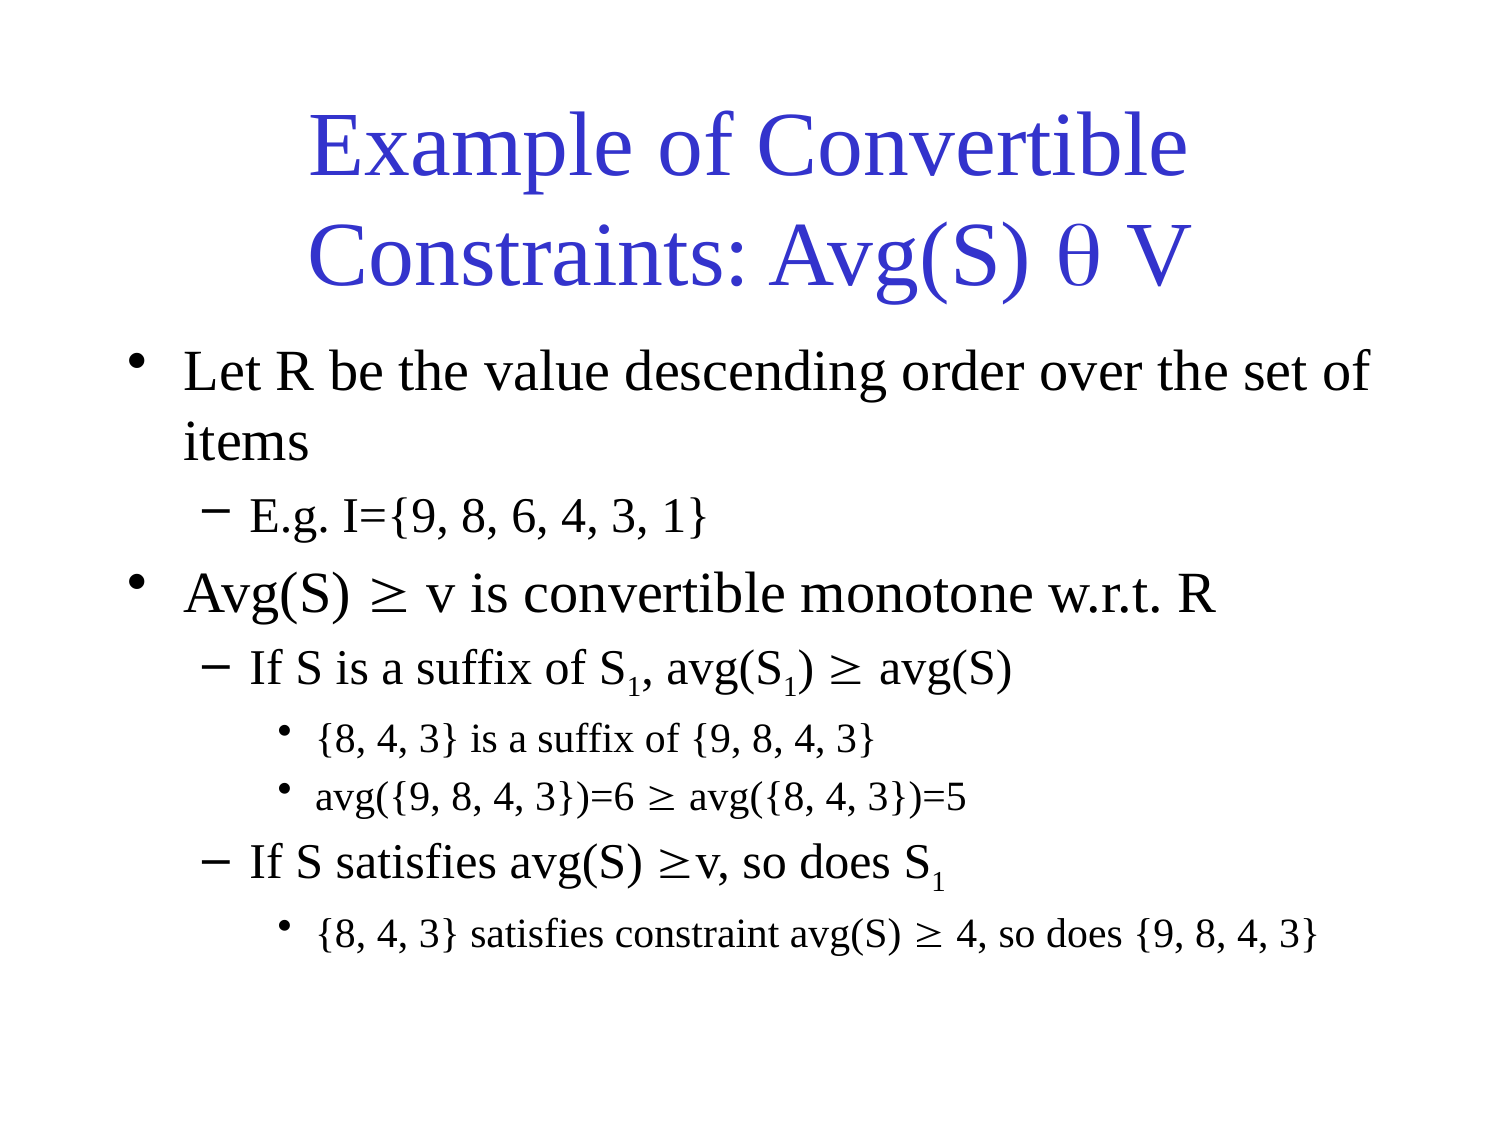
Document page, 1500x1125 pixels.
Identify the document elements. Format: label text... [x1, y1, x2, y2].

list Let R be the value descending order over the set of items E.g. I={9, 8, 6, 4, 3, 1} Avg(S)  v is convertible monotone w.r.t. R If S is a suffix of S1, avg(S1)  avg(S) {8, 4, 3} is a suffix of {9, 8, 4, 3} avg({9, 8, 4, 3})=6  avg({8, 4, 3})=5 If S satisfies avg(S) v, so does S1 {8, 4, 3} satisfies constraint avg(S)  4, so does {9, 8, 4, 3} [112, 324, 1388, 1000]
title Example of Convertible Constraints: Avg(S)  V [112, 99, 1388, 288]
